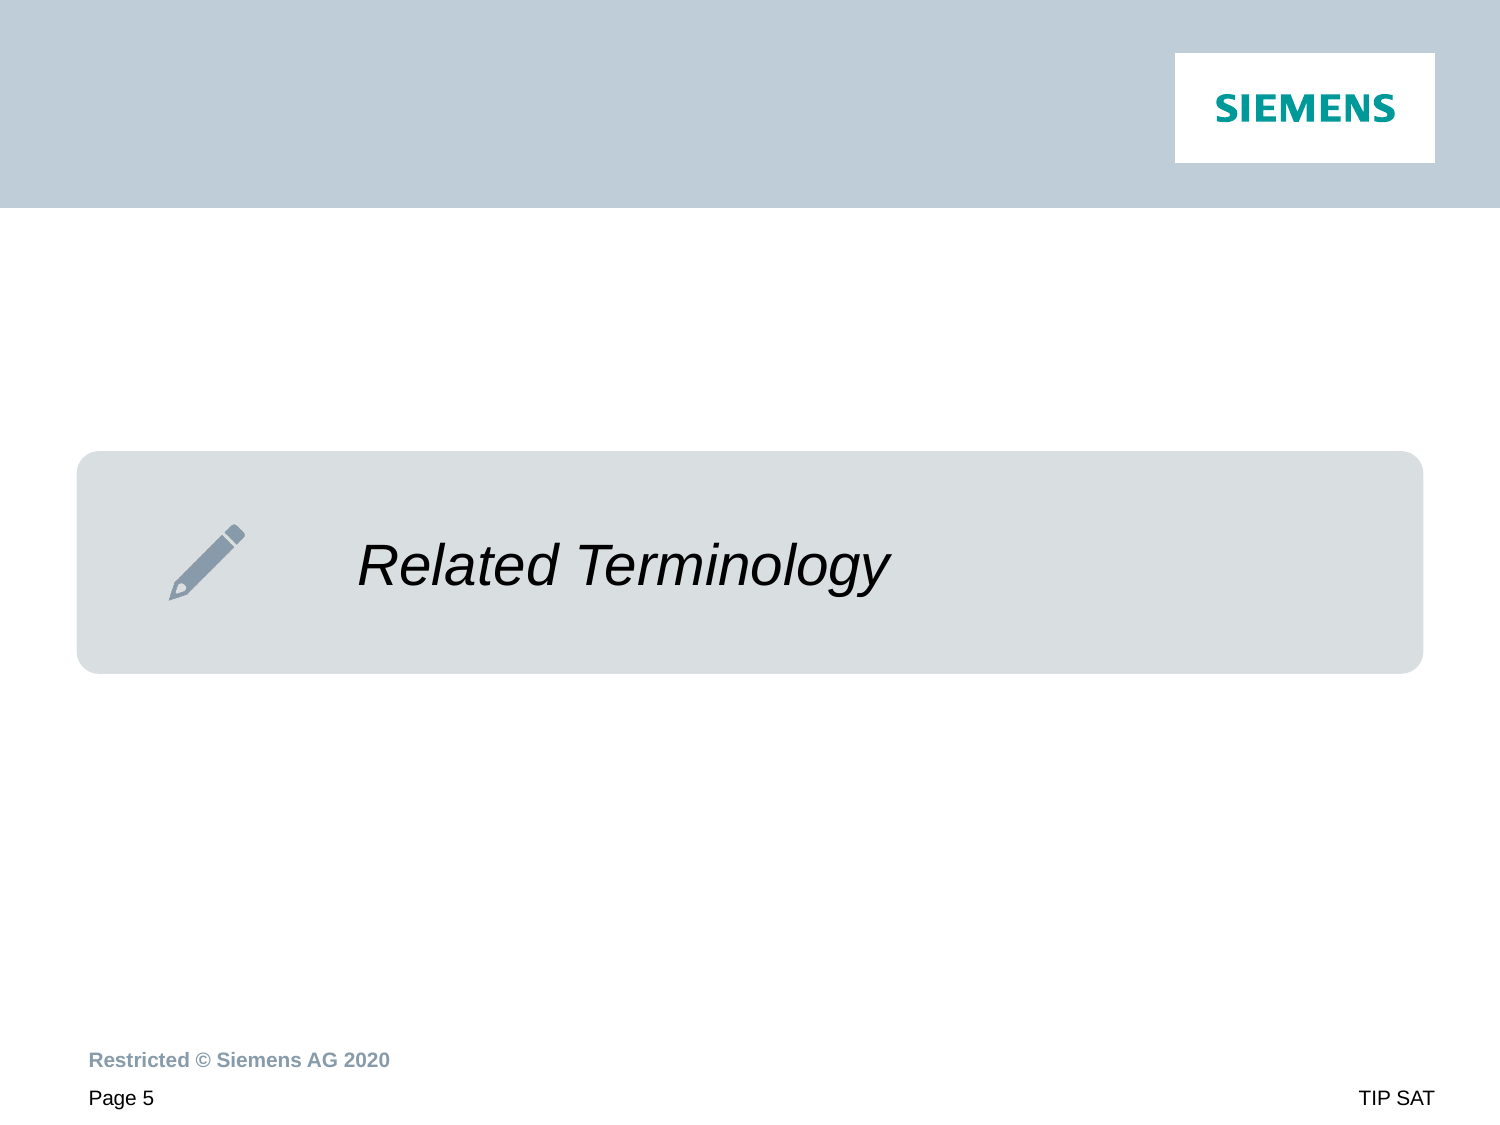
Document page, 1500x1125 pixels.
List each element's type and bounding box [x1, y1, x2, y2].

text_box [333, 450, 1424, 675]
text_box [160, 515, 254, 610]
text_box [76, 451, 331, 674]
